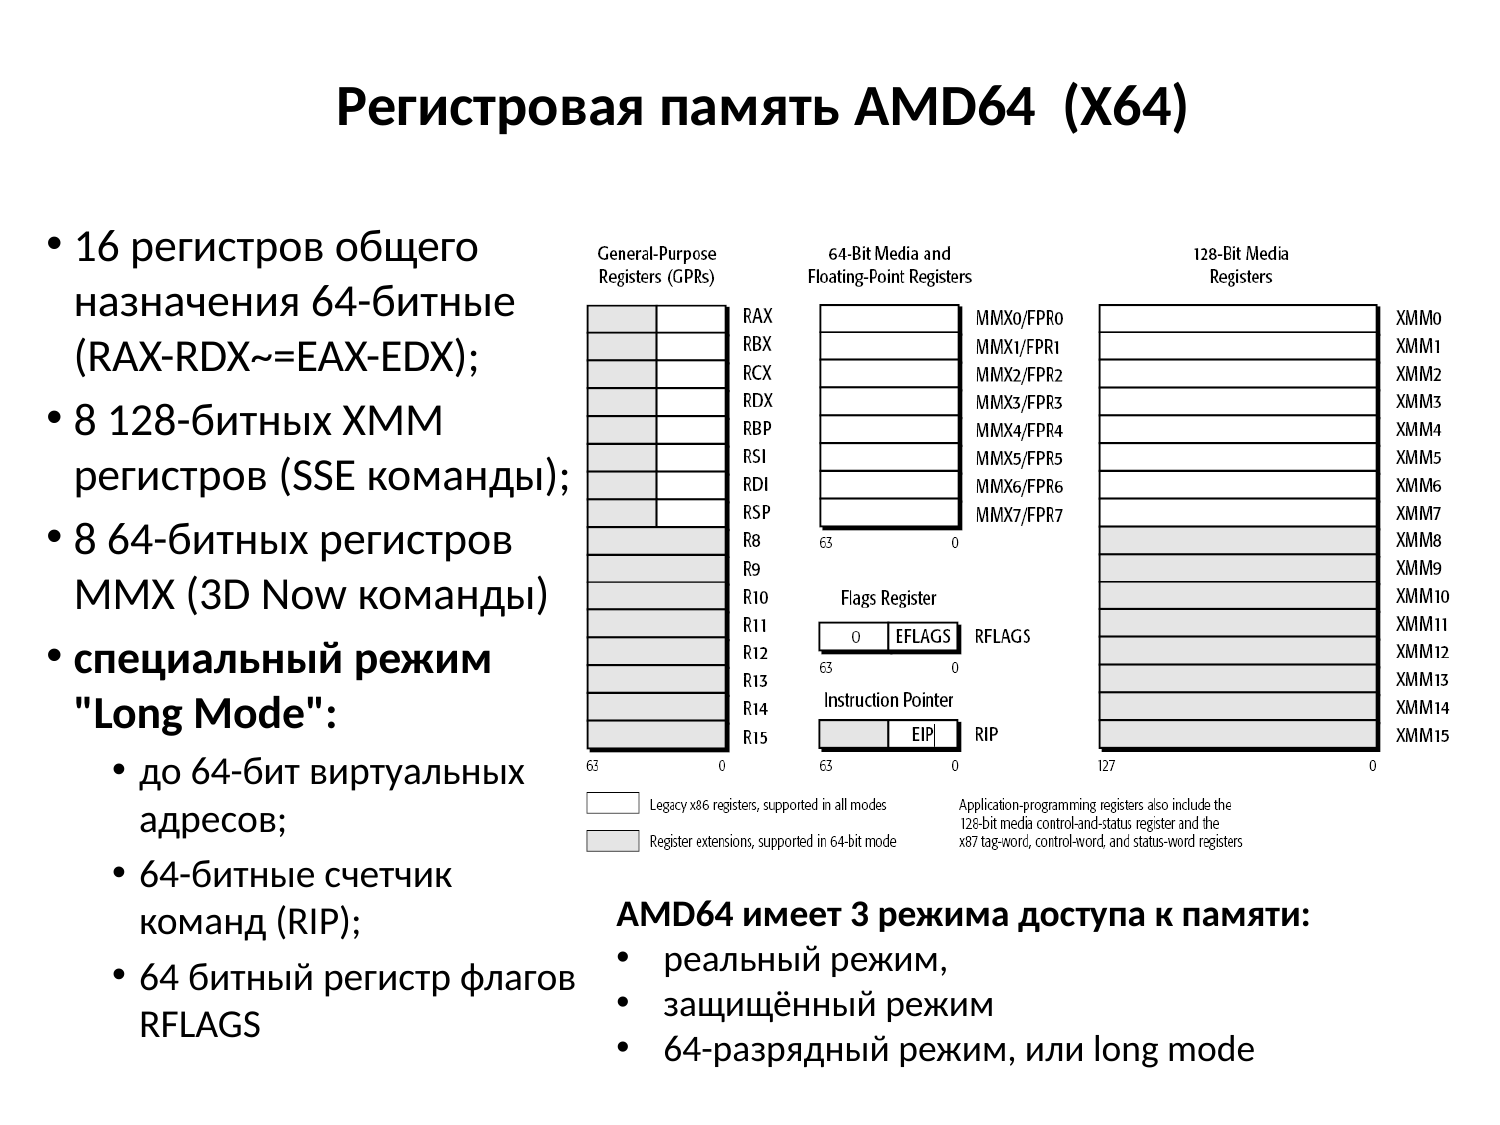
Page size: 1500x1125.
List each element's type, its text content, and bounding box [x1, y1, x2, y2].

text_box AMD64 имеет 3 режима доступа к памяти: реальный режим, защищённый режим 64-разрядный режим, или long mode [599, 881, 1458, 1077]
picture [572, 231, 1458, 858]
list 16 регистров общего назначения 64-битные (RAX-RDX~=EAX-EDX); 8 128-битных XMM регистров (SSE команды); 8 64-битных регистров MMX (3D Now команды) специальный режим "Long Mode": до 64-бит виртуальных адресов; 64-битные счетчик команд (RIP); 64 битный регистр флагов RFLAGS [29, 208, 597, 1094]
title Регистровая память AMD64 (X64) [88, 42, 1439, 161]
